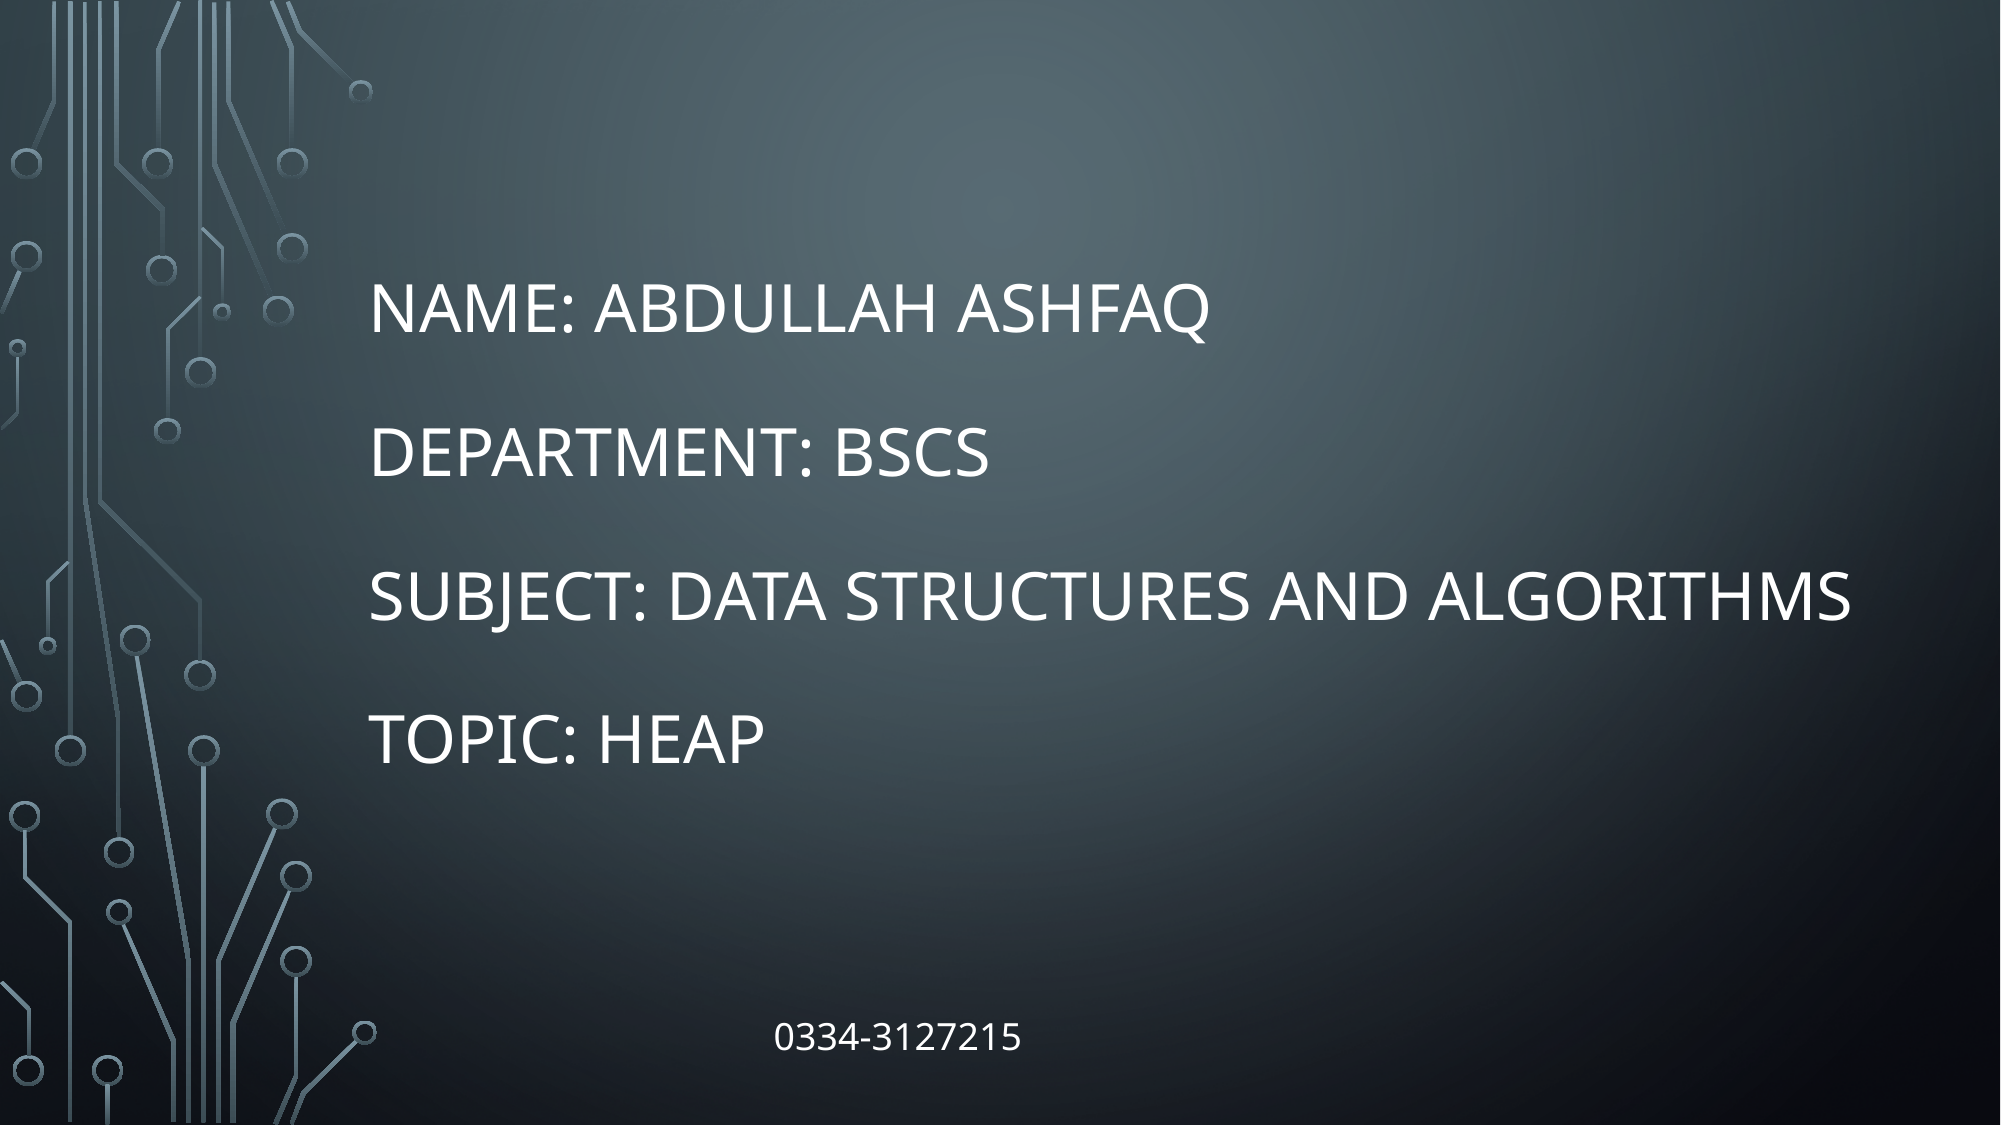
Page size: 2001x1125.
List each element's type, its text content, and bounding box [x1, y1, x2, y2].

text_box 0334-3127215 [758, 1005, 1212, 1065]
title Name: Abdullah Ashfaq Department: BSCS SUBJECT: Data Structures and Algorithms Topic: HEAP [353, 394, 2000, 786]
